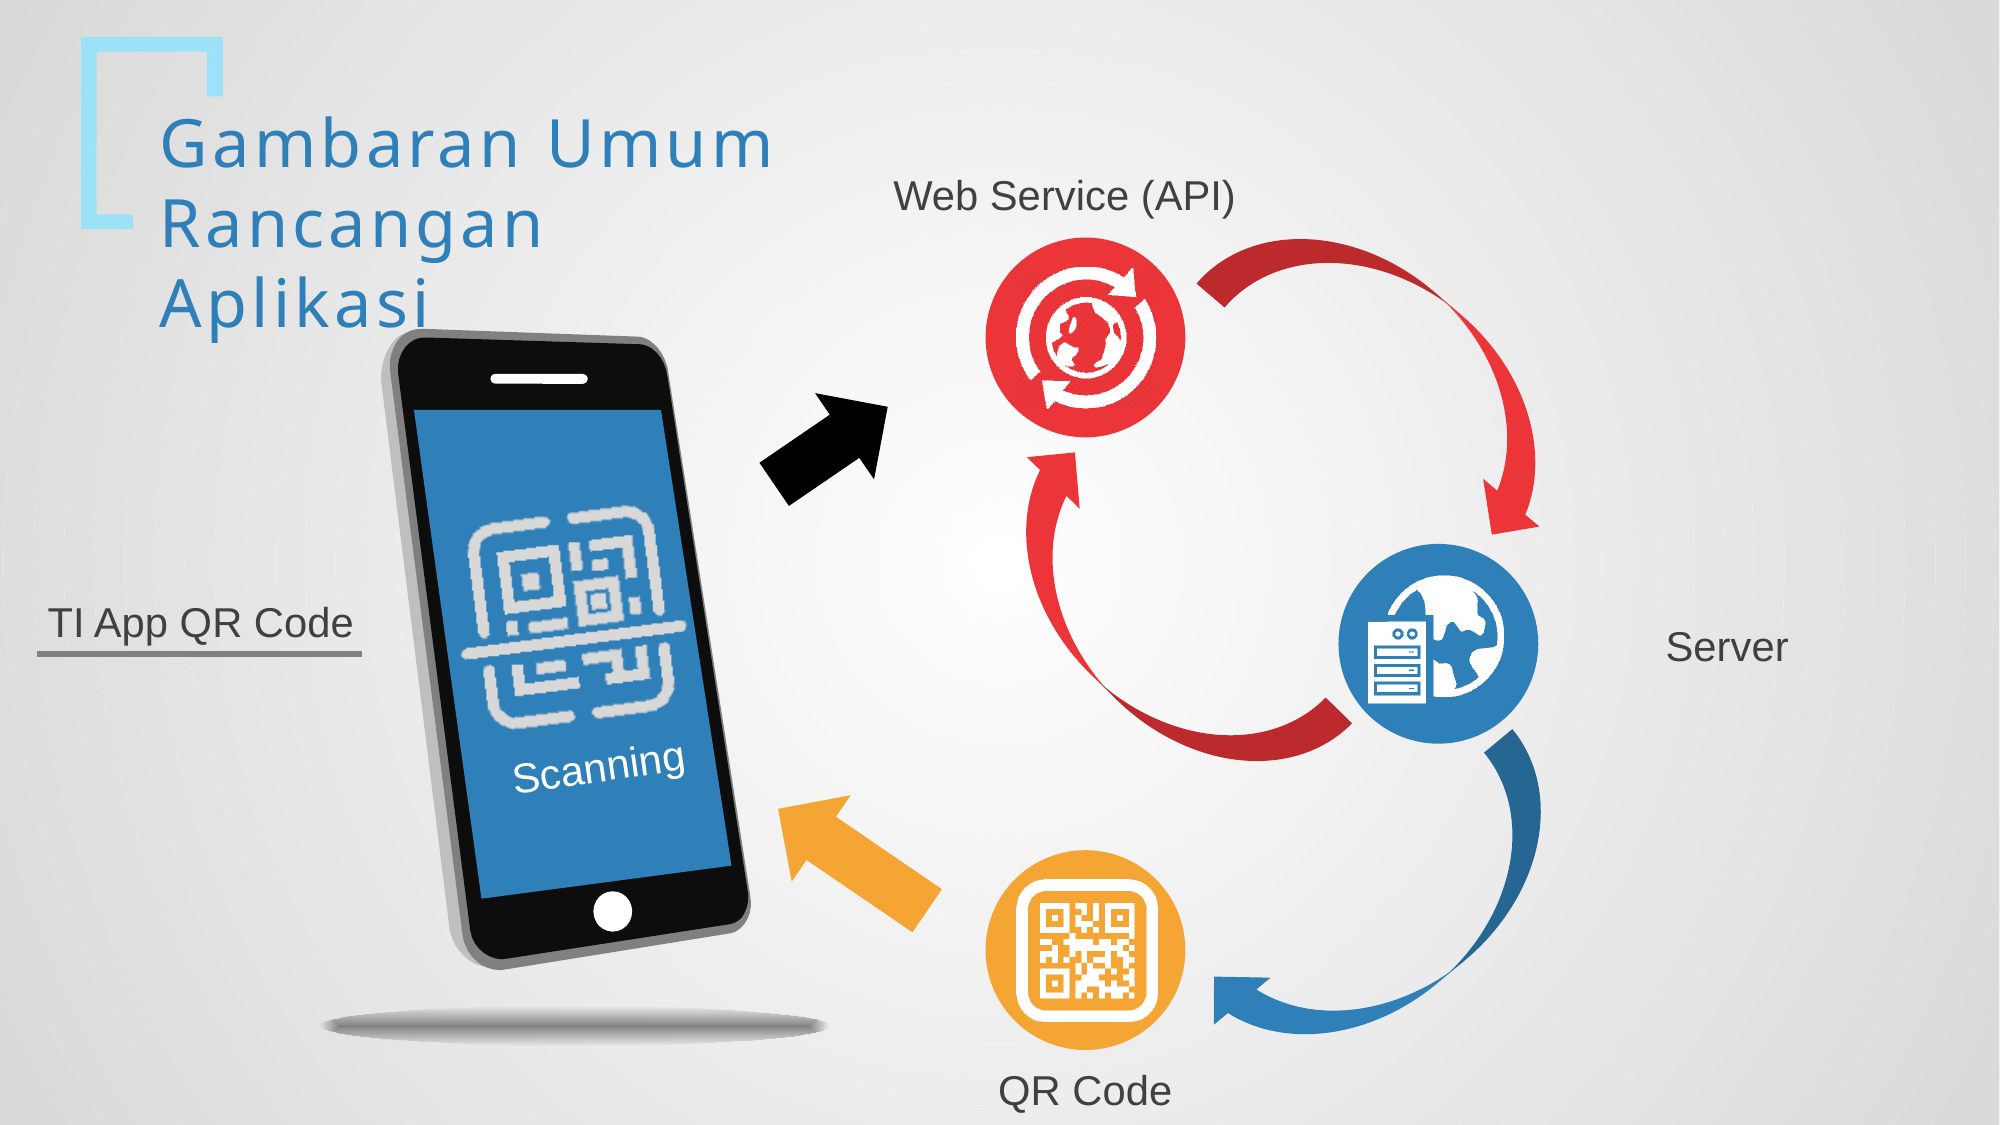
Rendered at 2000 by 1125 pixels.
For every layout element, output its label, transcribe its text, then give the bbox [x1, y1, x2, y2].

text_box [1194, 236, 1542, 537]
text_box [389, 348, 423, 588]
text_box [447, 779, 751, 971]
text_box [1021, 417, 1150, 440]
text_box Scanning [362, 700, 835, 831]
text_box [593, 891, 633, 932]
text_box [983, 235, 1188, 408]
text_box [757, 391, 890, 508]
text_box [1022, 1030, 1149, 1053]
text_box [81, 36, 223, 230]
text_box Gambaran Umum Rancangan Aplikasi [144, 93, 820, 348]
text_box [398, 348, 681, 493]
text_box [415, 654, 423, 717]
text_box [983, 848, 1188, 1020]
text_box [381, 348, 417, 588]
text_box QR Code [851, 1056, 1319, 1121]
text_box [1336, 576, 1535, 746]
text_box [1370, 541, 1536, 612]
text_box [413, 409, 669, 478]
text_box [1211, 727, 1543, 1037]
text_box [455, 780, 749, 960]
text_box [653, 348, 682, 459]
picture [1016, 266, 1159, 409]
picture [428, 474, 713, 759]
text_box [490, 373, 588, 384]
picture [1367, 570, 1504, 707]
text_box [1024, 450, 1355, 764]
text_box [436, 820, 481, 966]
text_box [775, 793, 944, 935]
text_box [319, 1005, 830, 1046]
text_box [470, 781, 732, 899]
text_box Server [1509, 612, 1961, 677]
text_box Web Service (API) [831, 161, 1299, 227]
picture [1016, 879, 1159, 1022]
text_box TI App QR Code [0, 588, 423, 654]
